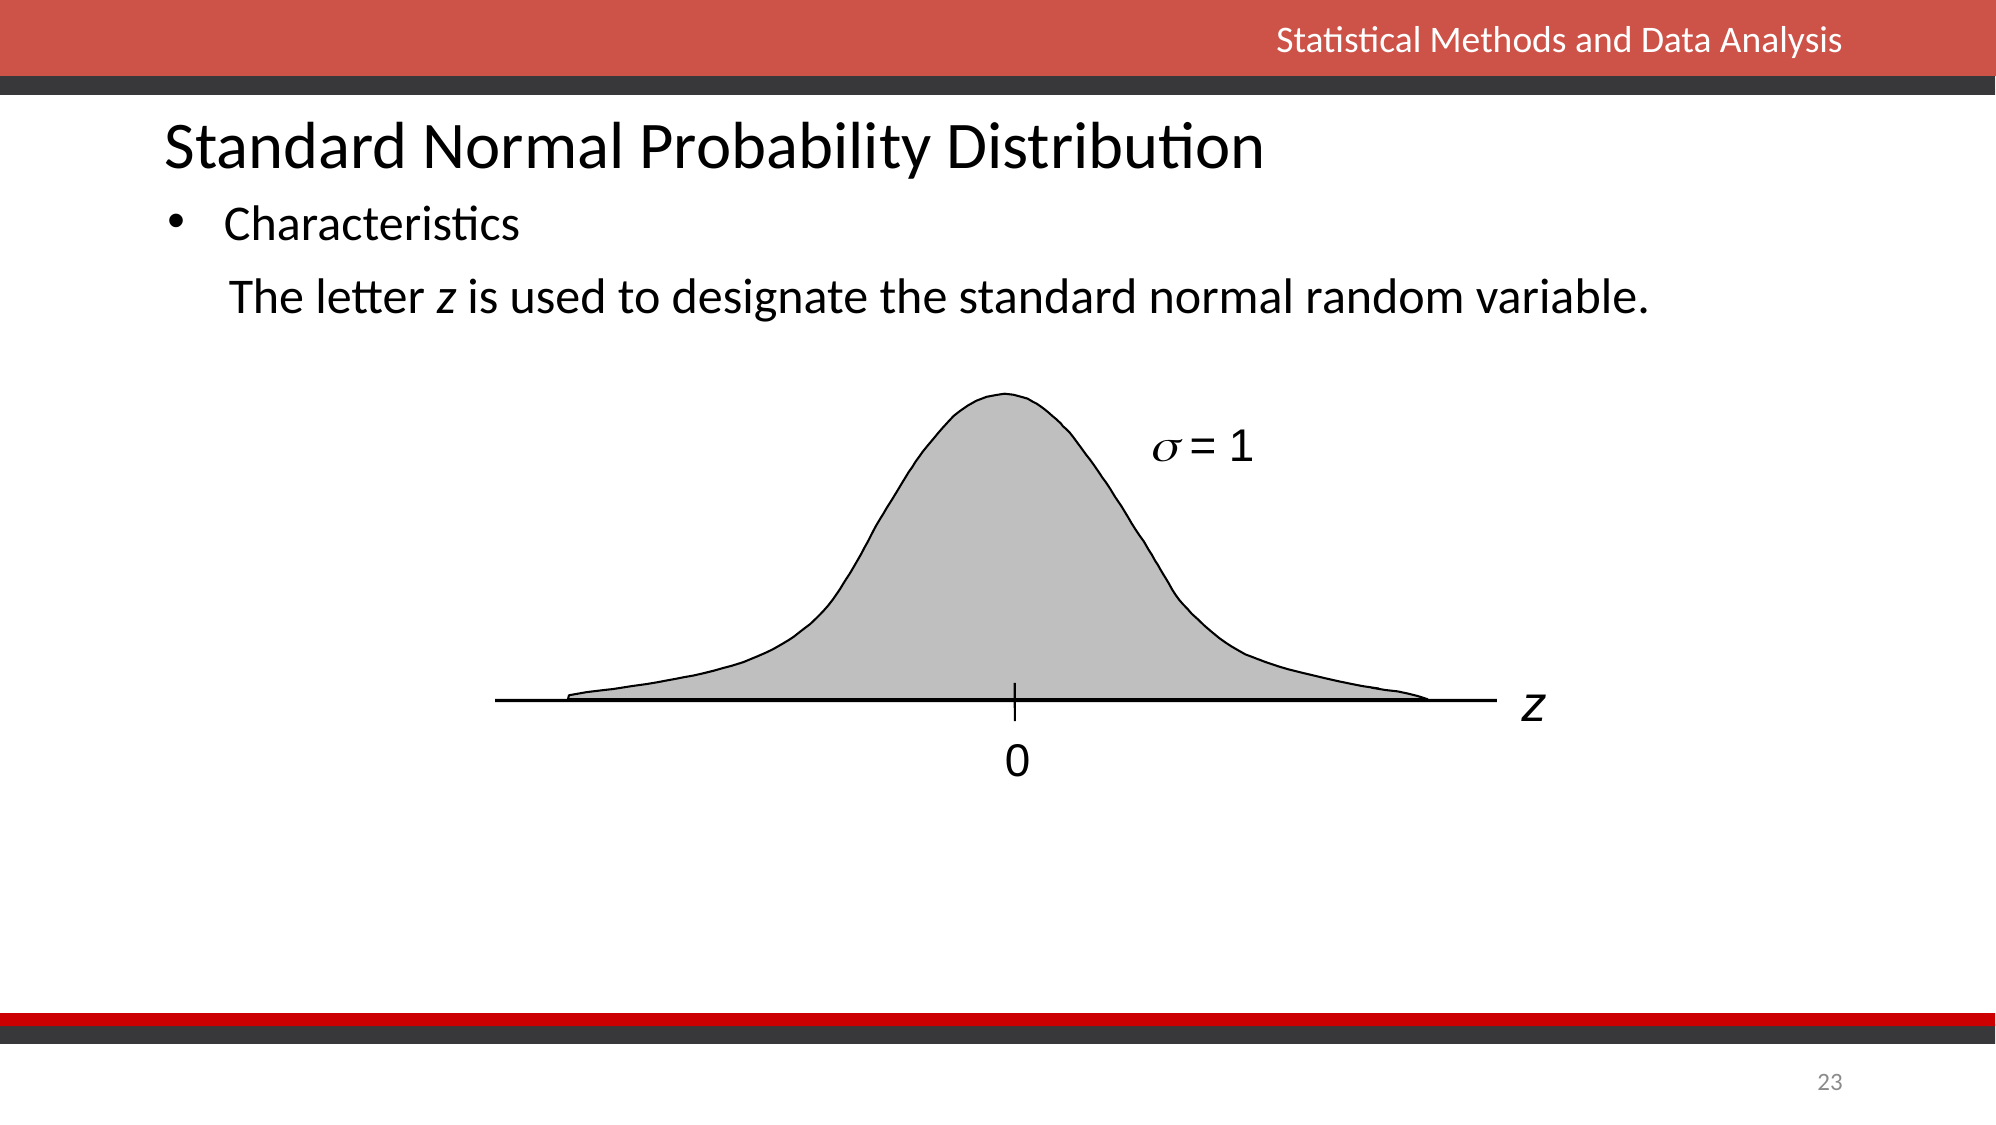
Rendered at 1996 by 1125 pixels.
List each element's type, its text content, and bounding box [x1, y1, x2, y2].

text_box [567, 393, 1428, 700]
text_box s = 1 [1134, 408, 1270, 479]
picture [0, 76, 1996, 95]
text_box The letter z is used to designate the standard normal random variable. [214, 268, 1780, 339]
picture [0, 1027, 1996, 1044]
text_box Characteristics [152, 183, 1849, 268]
slide_number 23 [1755, 1057, 1858, 1103]
text_box 0 [990, 723, 1046, 794]
text_box Standard Normal Probability Distribution [149, 103, 1846, 215]
text_box z [1506, 663, 1562, 739]
